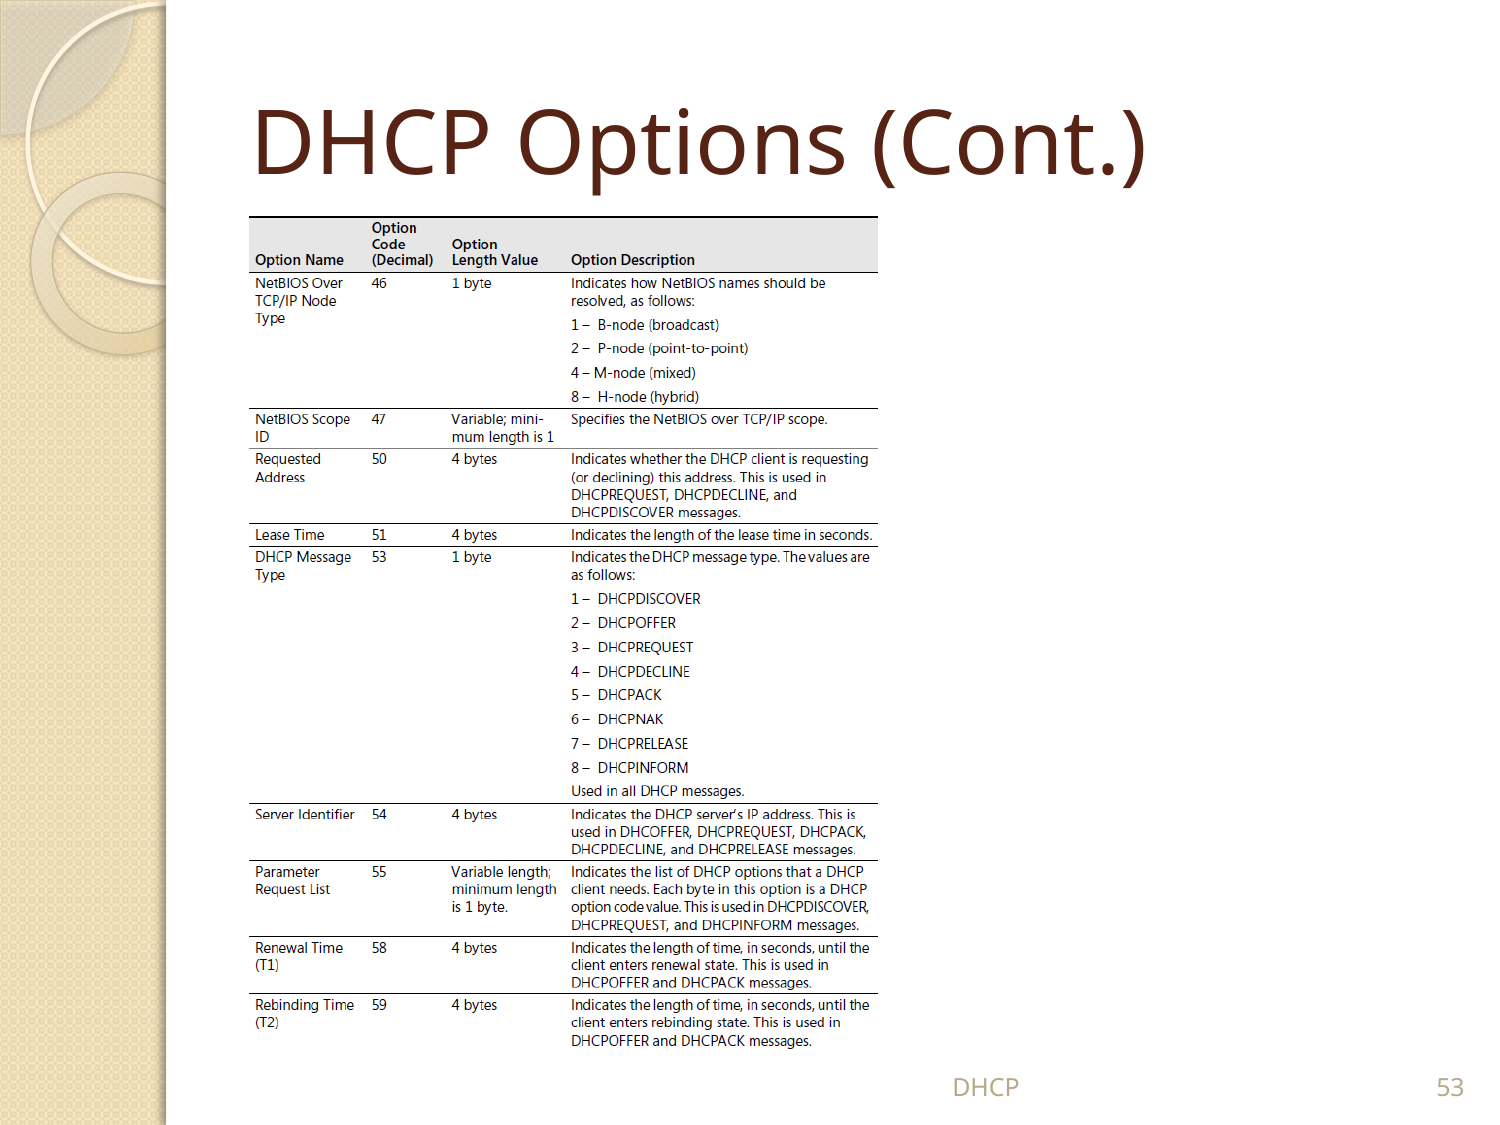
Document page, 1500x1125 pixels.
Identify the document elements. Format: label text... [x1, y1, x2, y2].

title DHCP Options (Cont.) [235, 45, 1466, 233]
picture [244, 212, 888, 1055]
slide_number 53 [1413, 1034, 1488, 1113]
footer DHCP [937, 1034, 1413, 1113]
